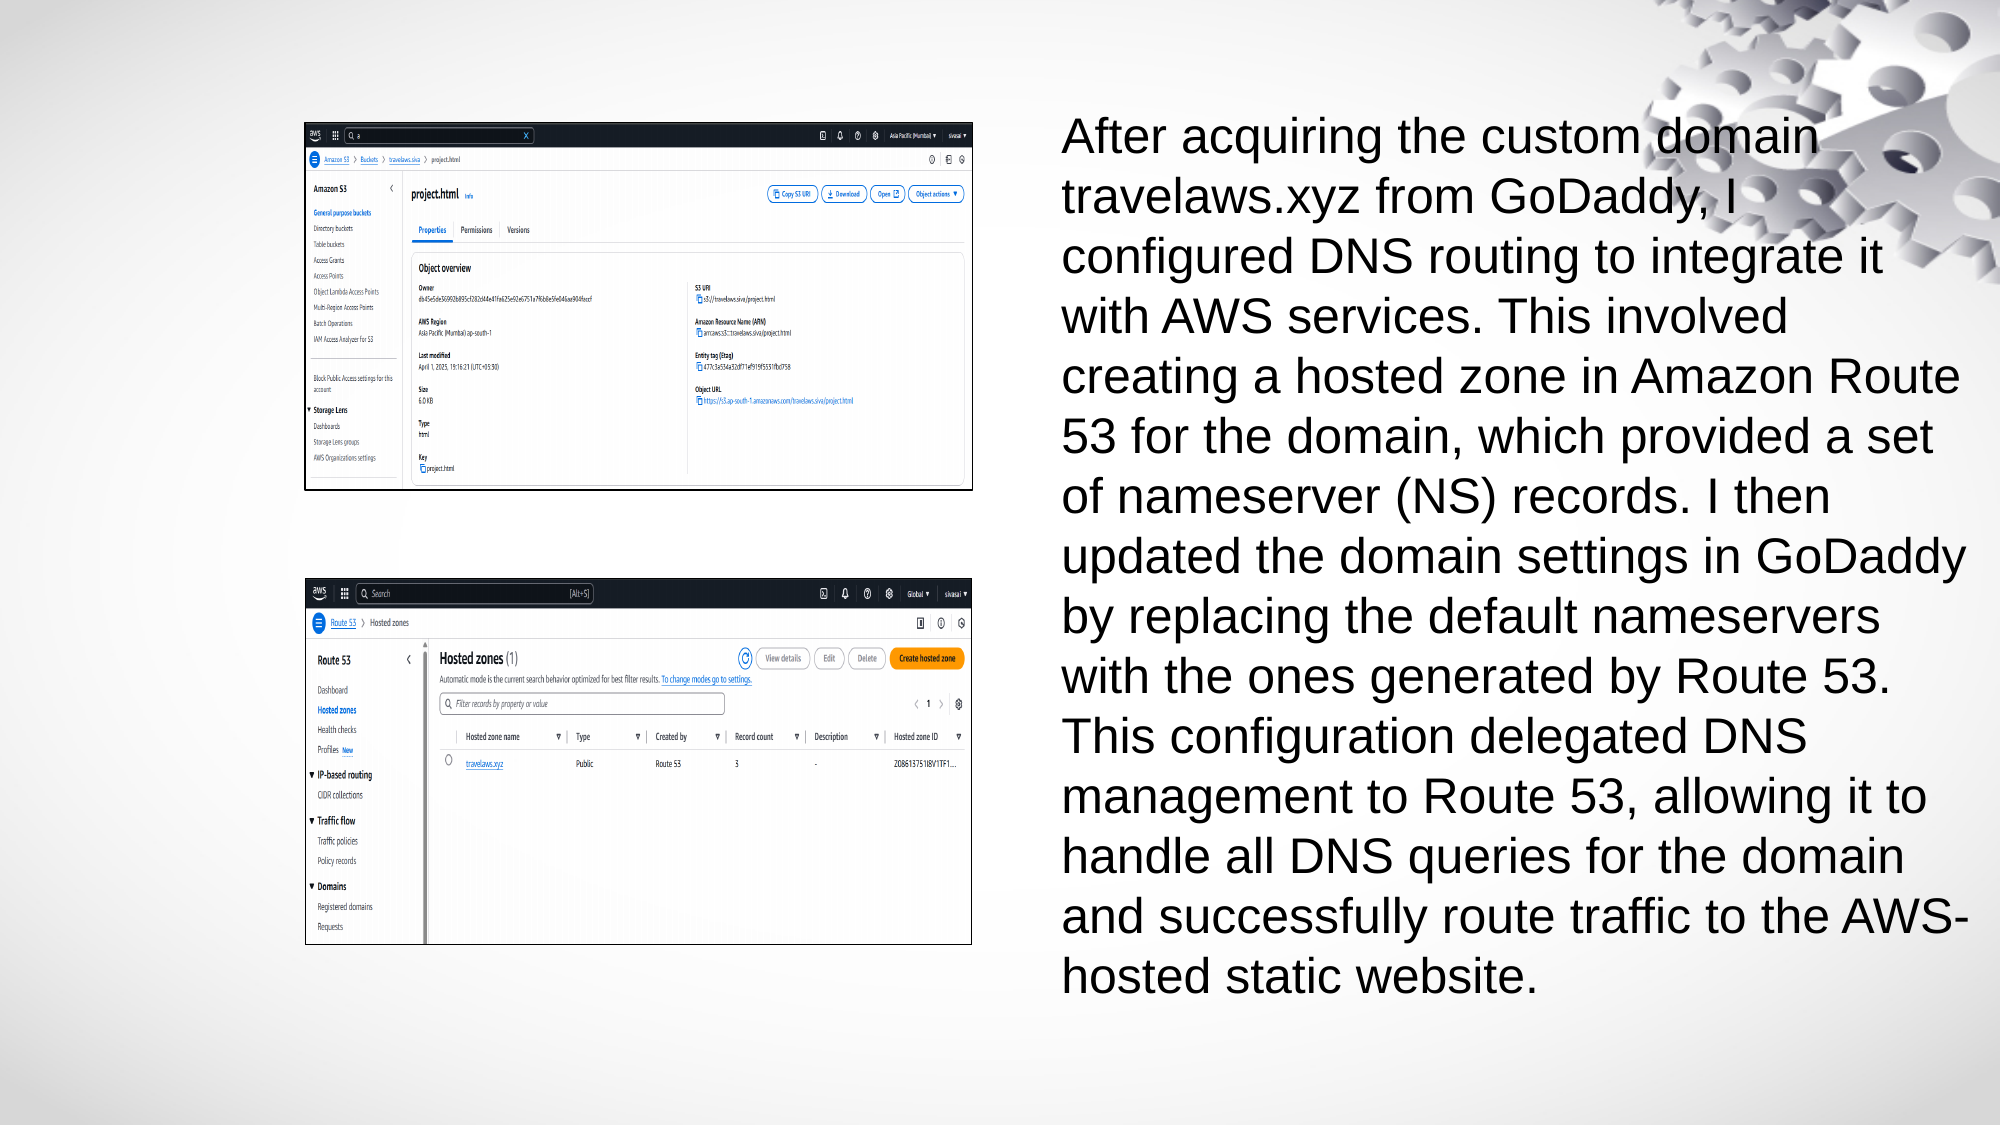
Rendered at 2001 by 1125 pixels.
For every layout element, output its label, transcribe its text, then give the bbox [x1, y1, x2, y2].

text_box After acquiring the custom domain travelaws.xyz from GoDaddy, I configured DNS routing to integrate it with AWS services. This involved creating a hosted zone in Amazon Route 53 for the domain, which provided a set of nameserver (NS) records. I then updated the domain settings in GoDaddy by replacing the default nameservers with the ones generated by Route 53. This configuration delegated DNS management to Route 53, allowing it to handle all DNS queries for the domain and successfully route traffic to the AWS-hosted static website. [1046, 96, 1987, 1057]
picture [0, 0, 2000, 1125]
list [305, 123, 972, 490]
